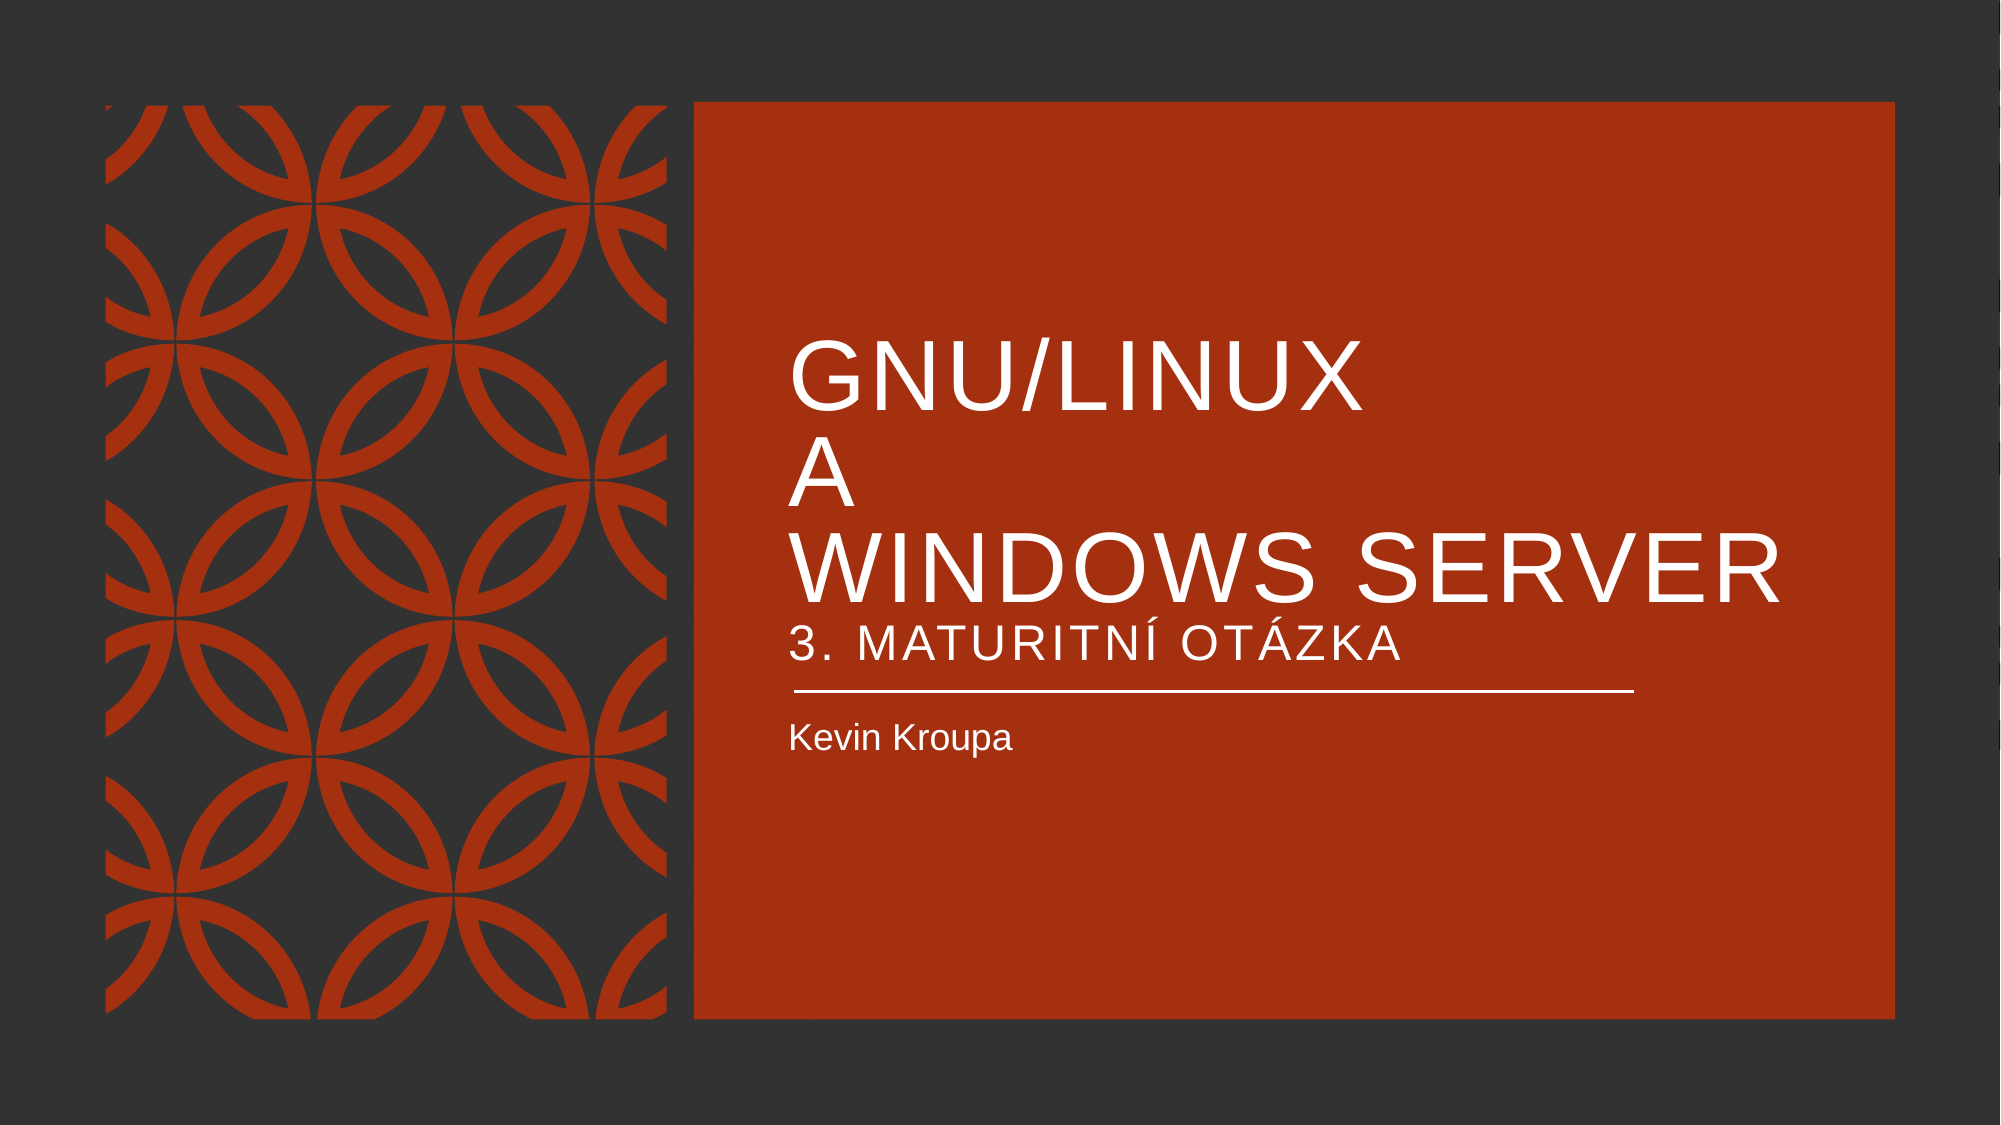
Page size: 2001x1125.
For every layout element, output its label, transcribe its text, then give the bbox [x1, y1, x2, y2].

text_box [665, 0, 695, 1125]
text_box [0, 0, 665, 1125]
text_box [695, 101, 1896, 1021]
subtitle Kevin Kroupa [773, 705, 1816, 941]
text_box [695, 0, 2000, 1125]
text_box [104, 104, 665, 1021]
title GNU/Linux a windows server 3. maturitní otázka [773, 181, 1816, 678]
